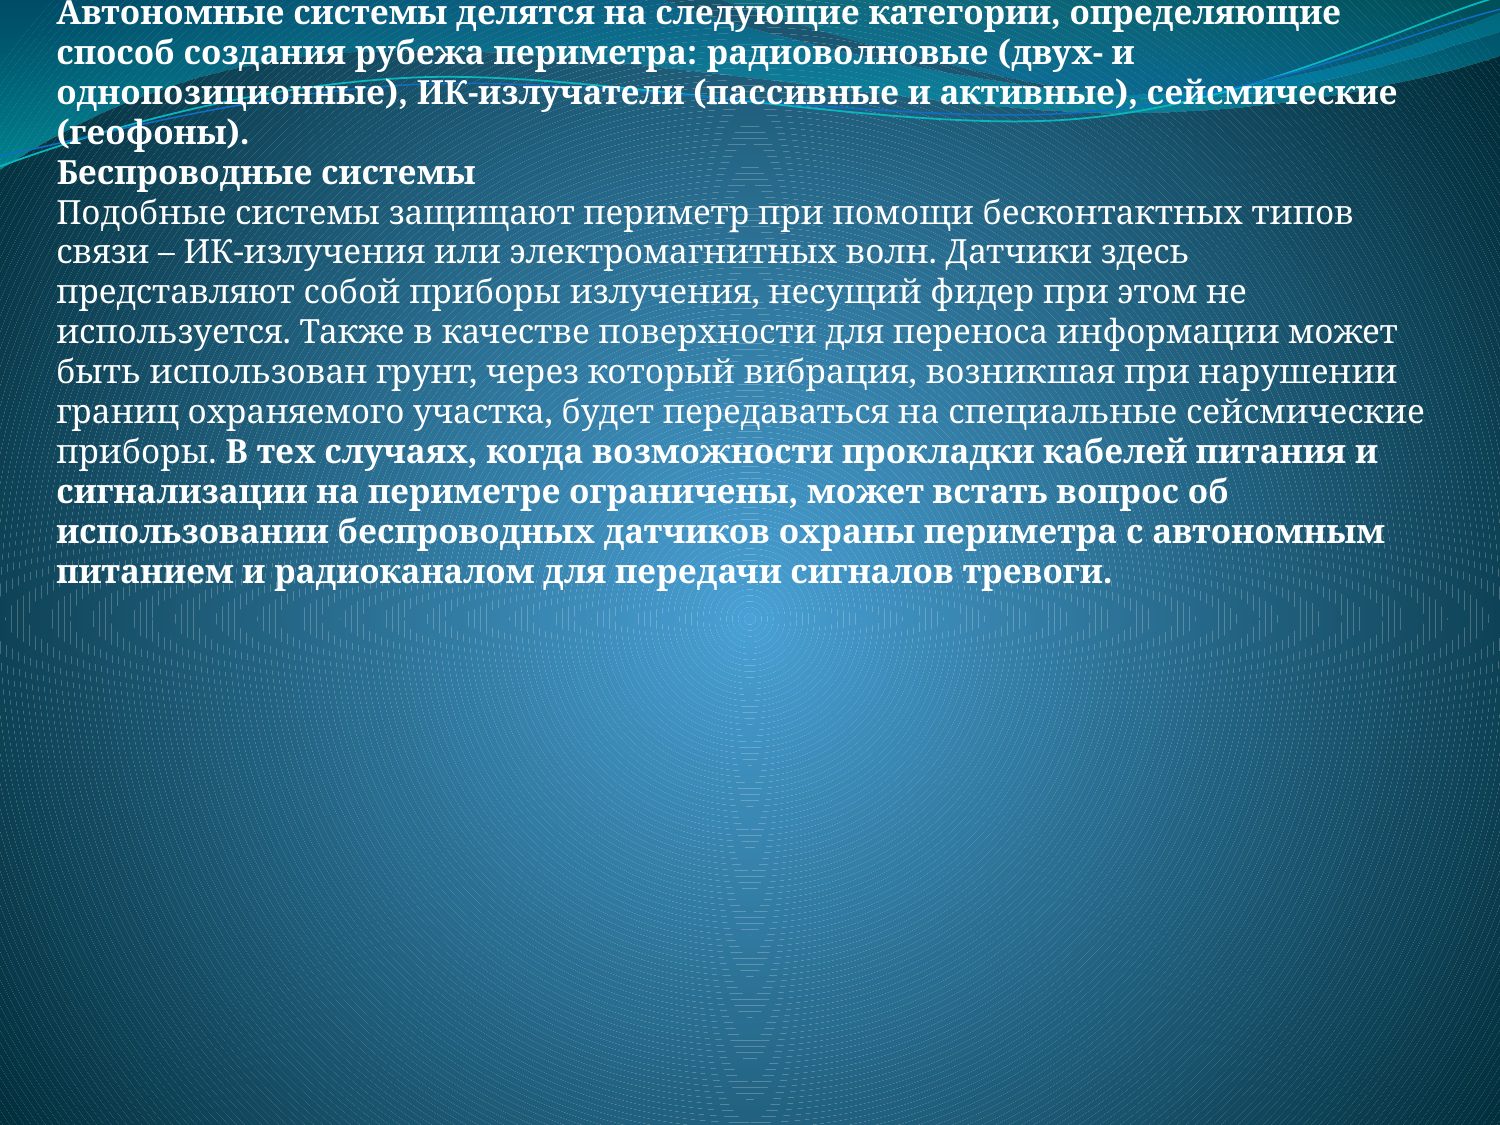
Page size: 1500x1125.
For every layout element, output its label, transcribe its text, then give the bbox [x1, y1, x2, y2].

text_box Автономные системы делятся на следующие категории, определяющие способ создания рубежа периметра: радиоволновые (двух- и однопозиционные), ИК-излучатели (пассивные и активные), сейсмические (геофоны). Беспроводные системы Подобные системы защищают периметр при помощи бесконтактных типов связи – ИК-излучения или электромагнитных волн. Датчики здесь представляют собой приборы излучения, несущий фидер при этом не используется. Также в качестве поверхности для переноса информации может быть использован грунт, через который вибрация, возникшая при нарушении границ охраняемого участка, будет передаваться на специальные сейсмические приборы. В тех случаях, когда возможности прокладки кабелей питания и сигнализации на периметре ограничены, может встать вопрос об использовании беспроводных датчиков охраны периметра с автономным питанием и радиоканалом для передачи сигналов тревоги. [41, 0, 1447, 598]
